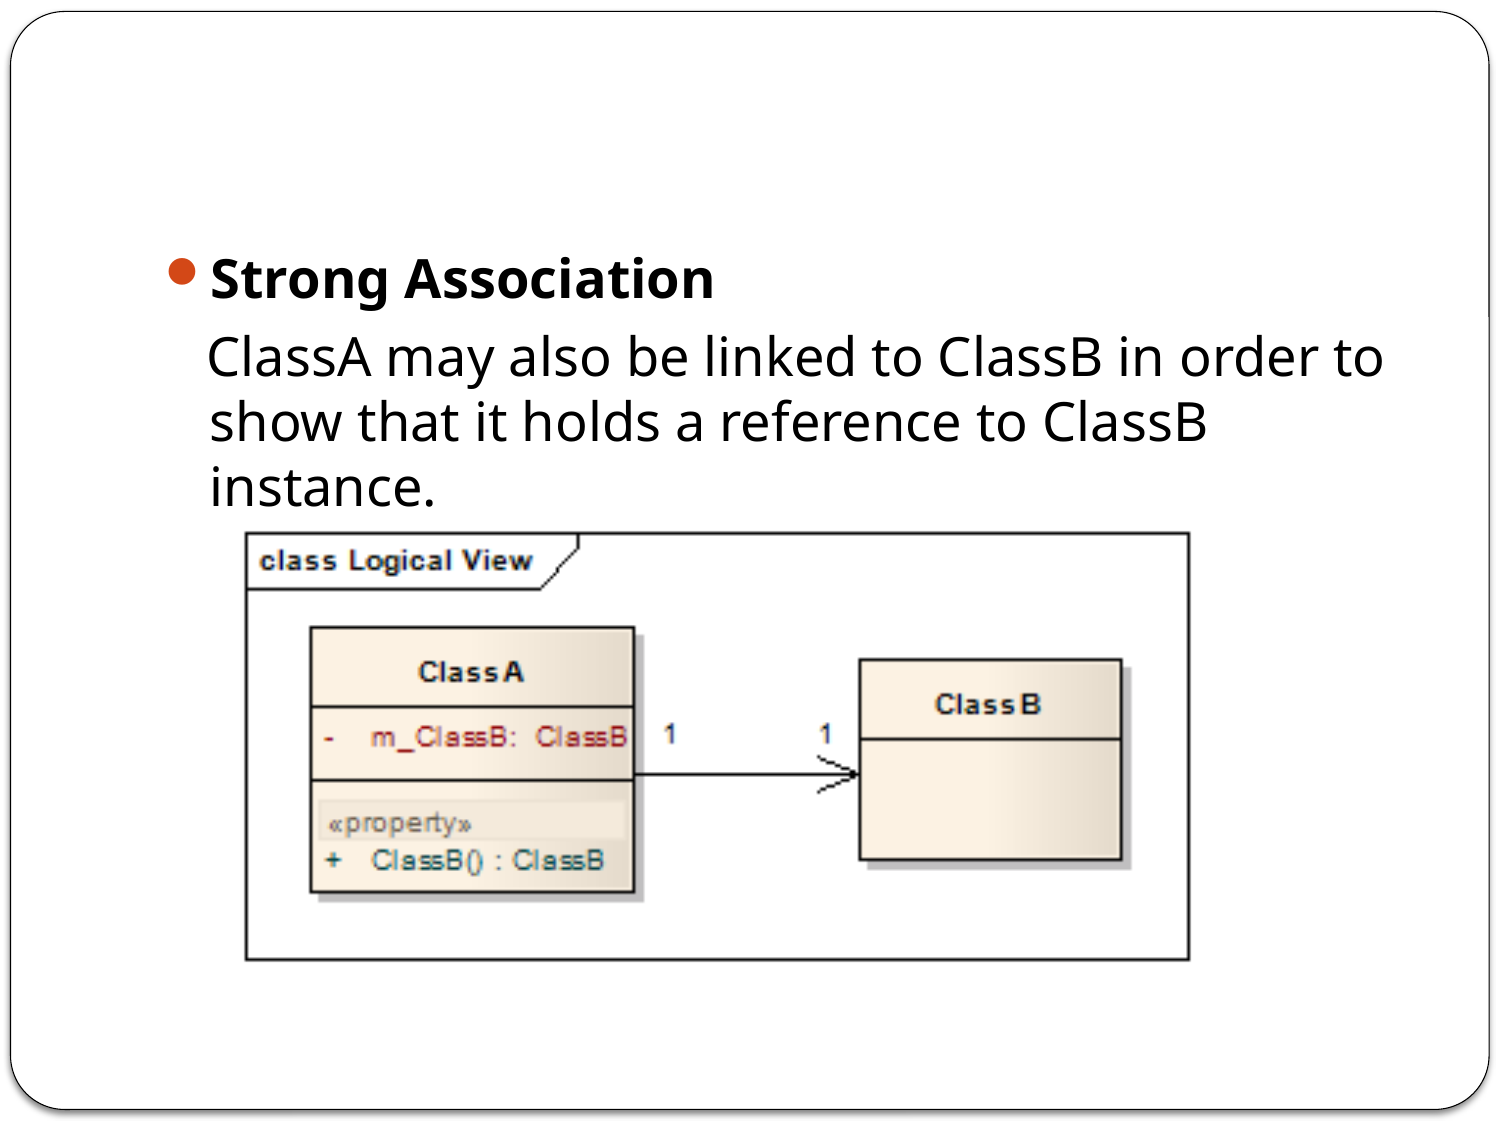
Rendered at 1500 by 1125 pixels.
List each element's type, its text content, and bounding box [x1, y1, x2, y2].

picture [237, 524, 1197, 969]
list Strong Association ClassA may also be linked to ClassB in order to show that it holds a reference to ClassB instance. [150, 237, 1425, 988]
